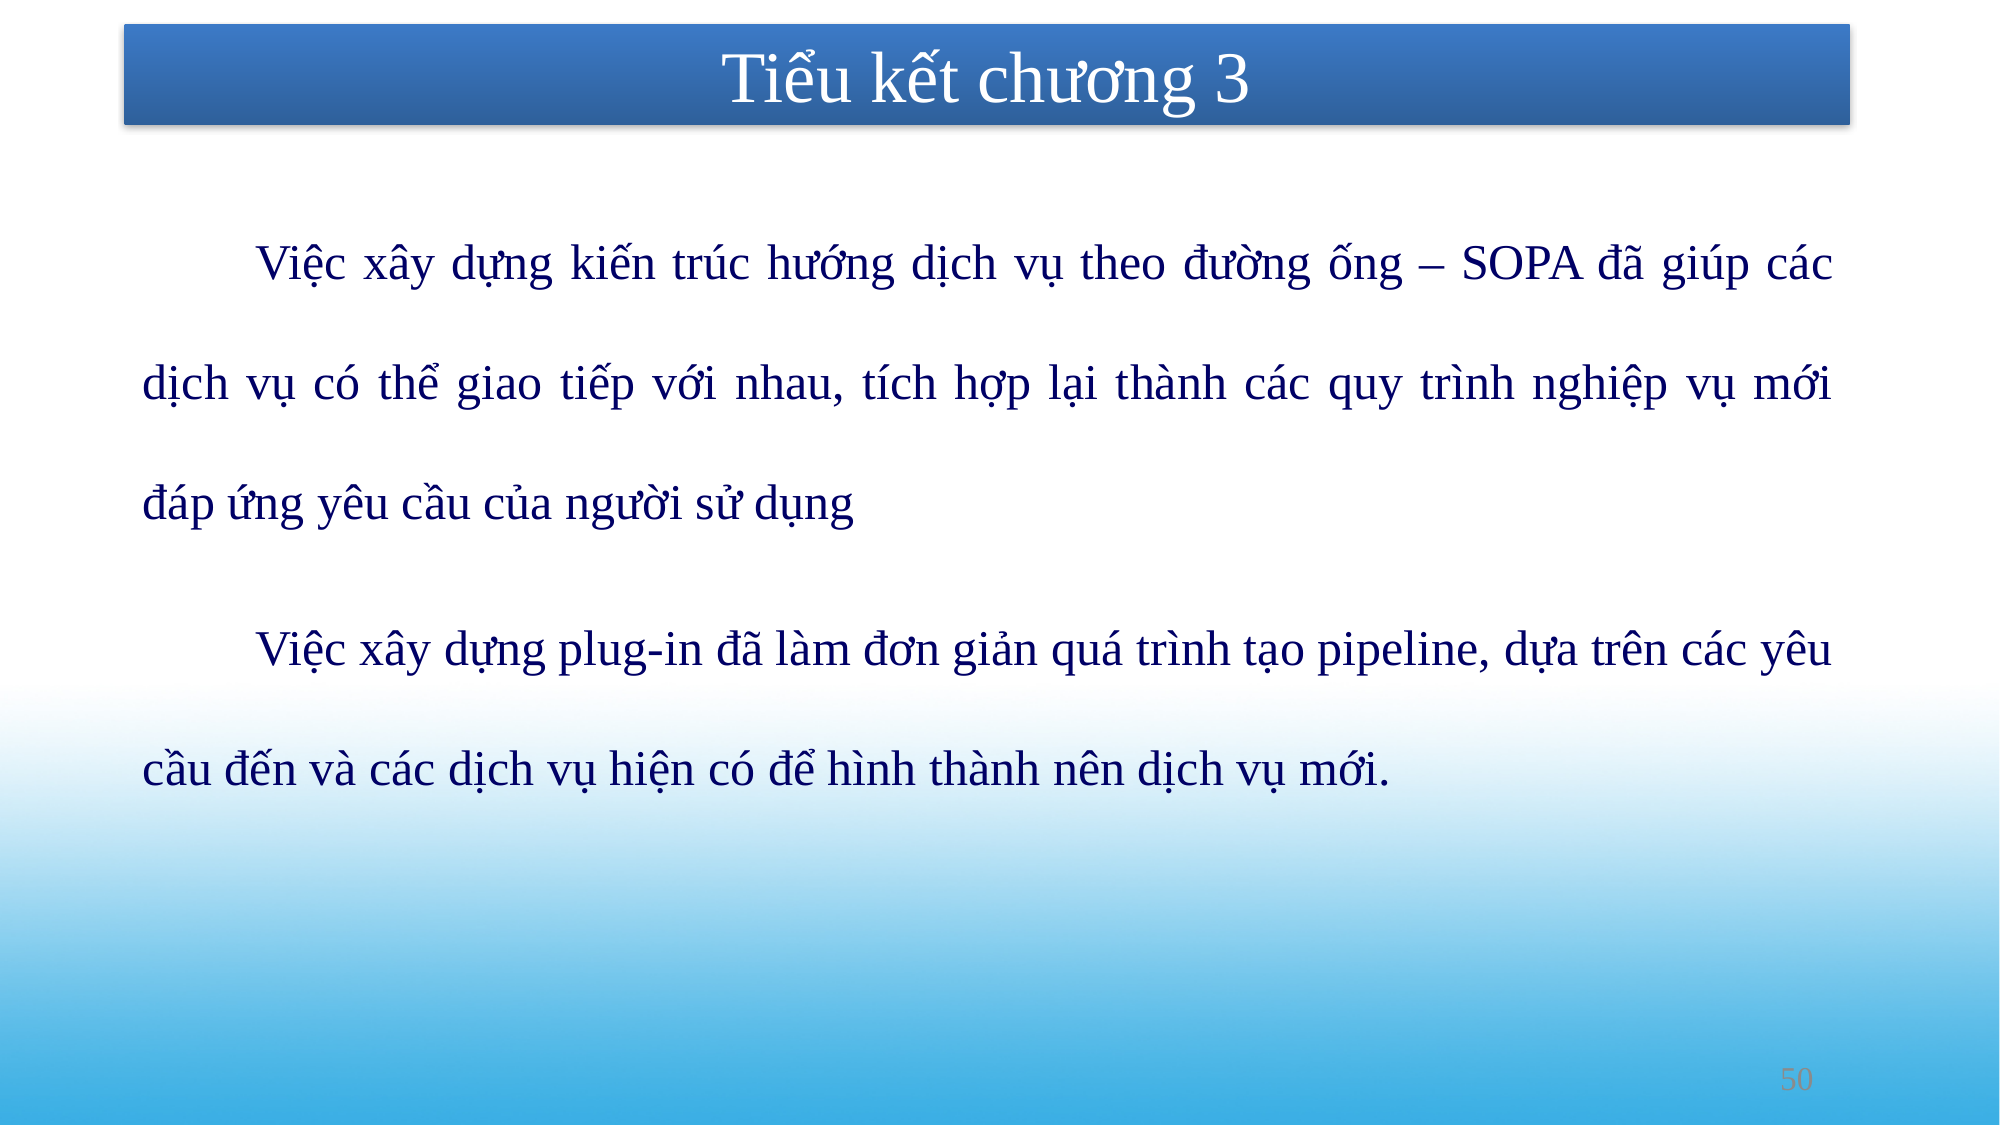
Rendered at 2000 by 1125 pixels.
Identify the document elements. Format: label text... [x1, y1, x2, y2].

picture [0, 0, 2000, 1125]
title Tiểu kết chương 3 [124, 22, 1850, 125]
list Việc xây dựng kiến trúc hướng dịch vụ theo đường ống – SOPA đã giúp các dịch vụ có thể giao tiếp với nhau, tích hợp lại thành các quy trình nghiệp vụ mới đáp ứng yêu cầu của người sử dụng Việc xây dựng plug-in đã làm đơn giản quá trình tạo pipeline, dựa trên các yêu cầu đến và các dịch vụ hiện có để hình thành nên dịch vụ mới. [127, 162, 1850, 1125]
